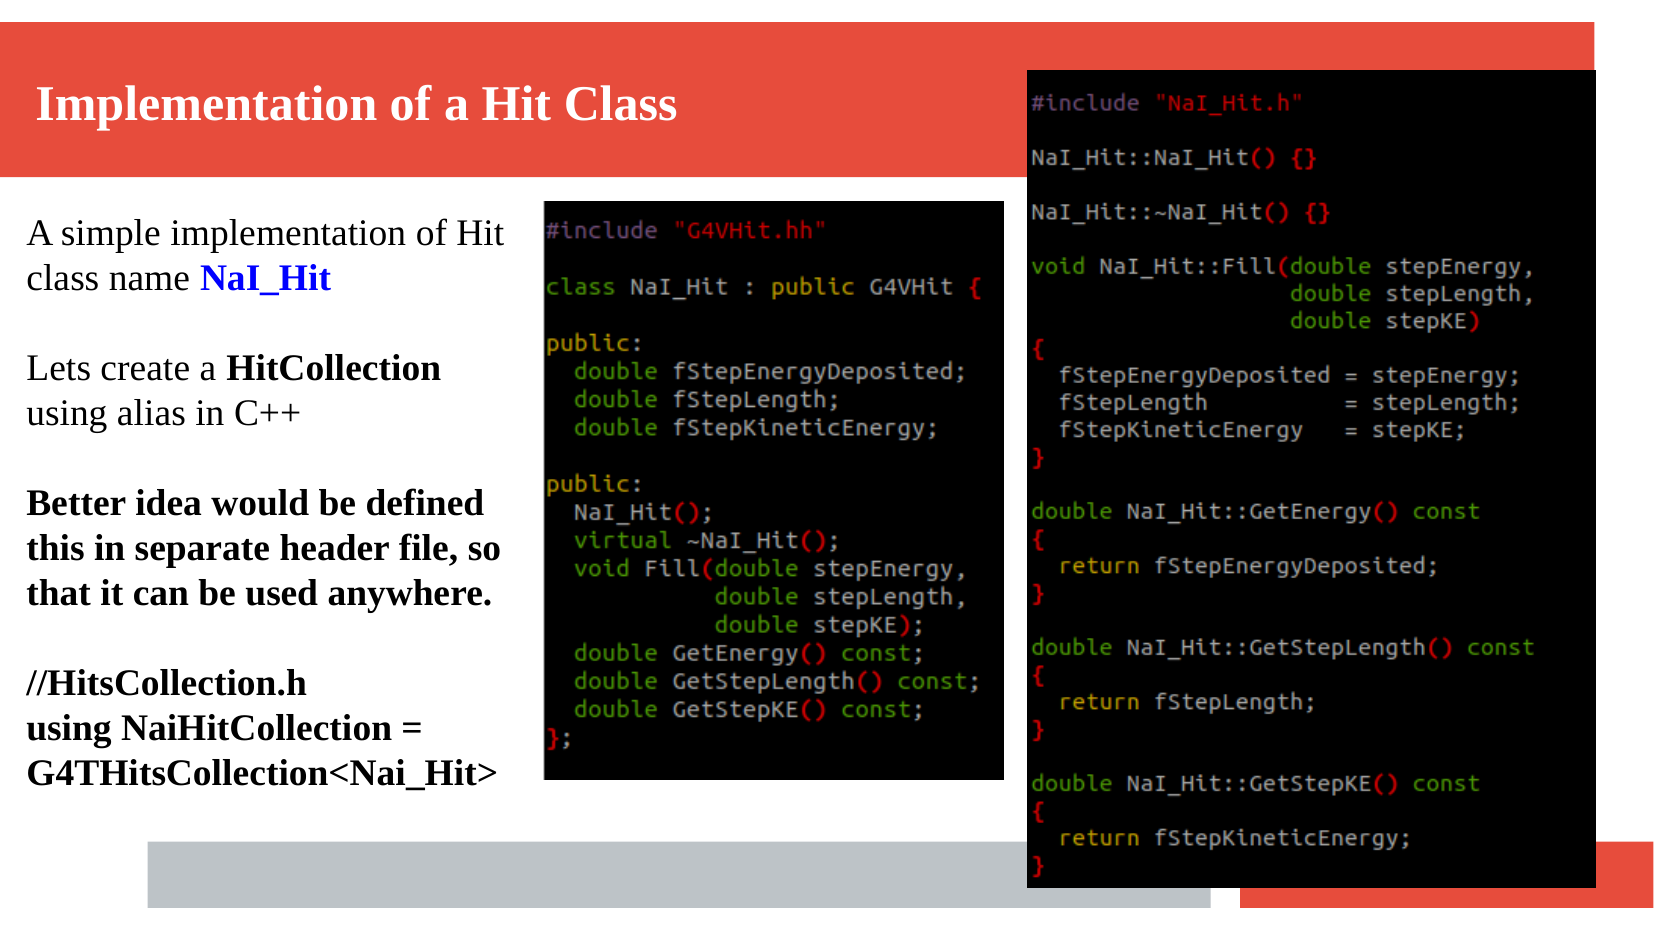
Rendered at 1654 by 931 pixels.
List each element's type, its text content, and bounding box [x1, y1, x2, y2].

text_box Implementation of a Hit Class [35, 69, 1028, 130]
picture [1027, 70, 1596, 888]
text_box A simple implementation of Hit class name NaI_Hit Lets create a HitCollection using alias in C++ Better idea would be defined this in separate header file, so that it can be used anywhere. //HitsCollection.h using NaiHitCollection = G4THitsCollection<Nai_Hit> [11, 200, 543, 801]
picture [542, 201, 1005, 780]
